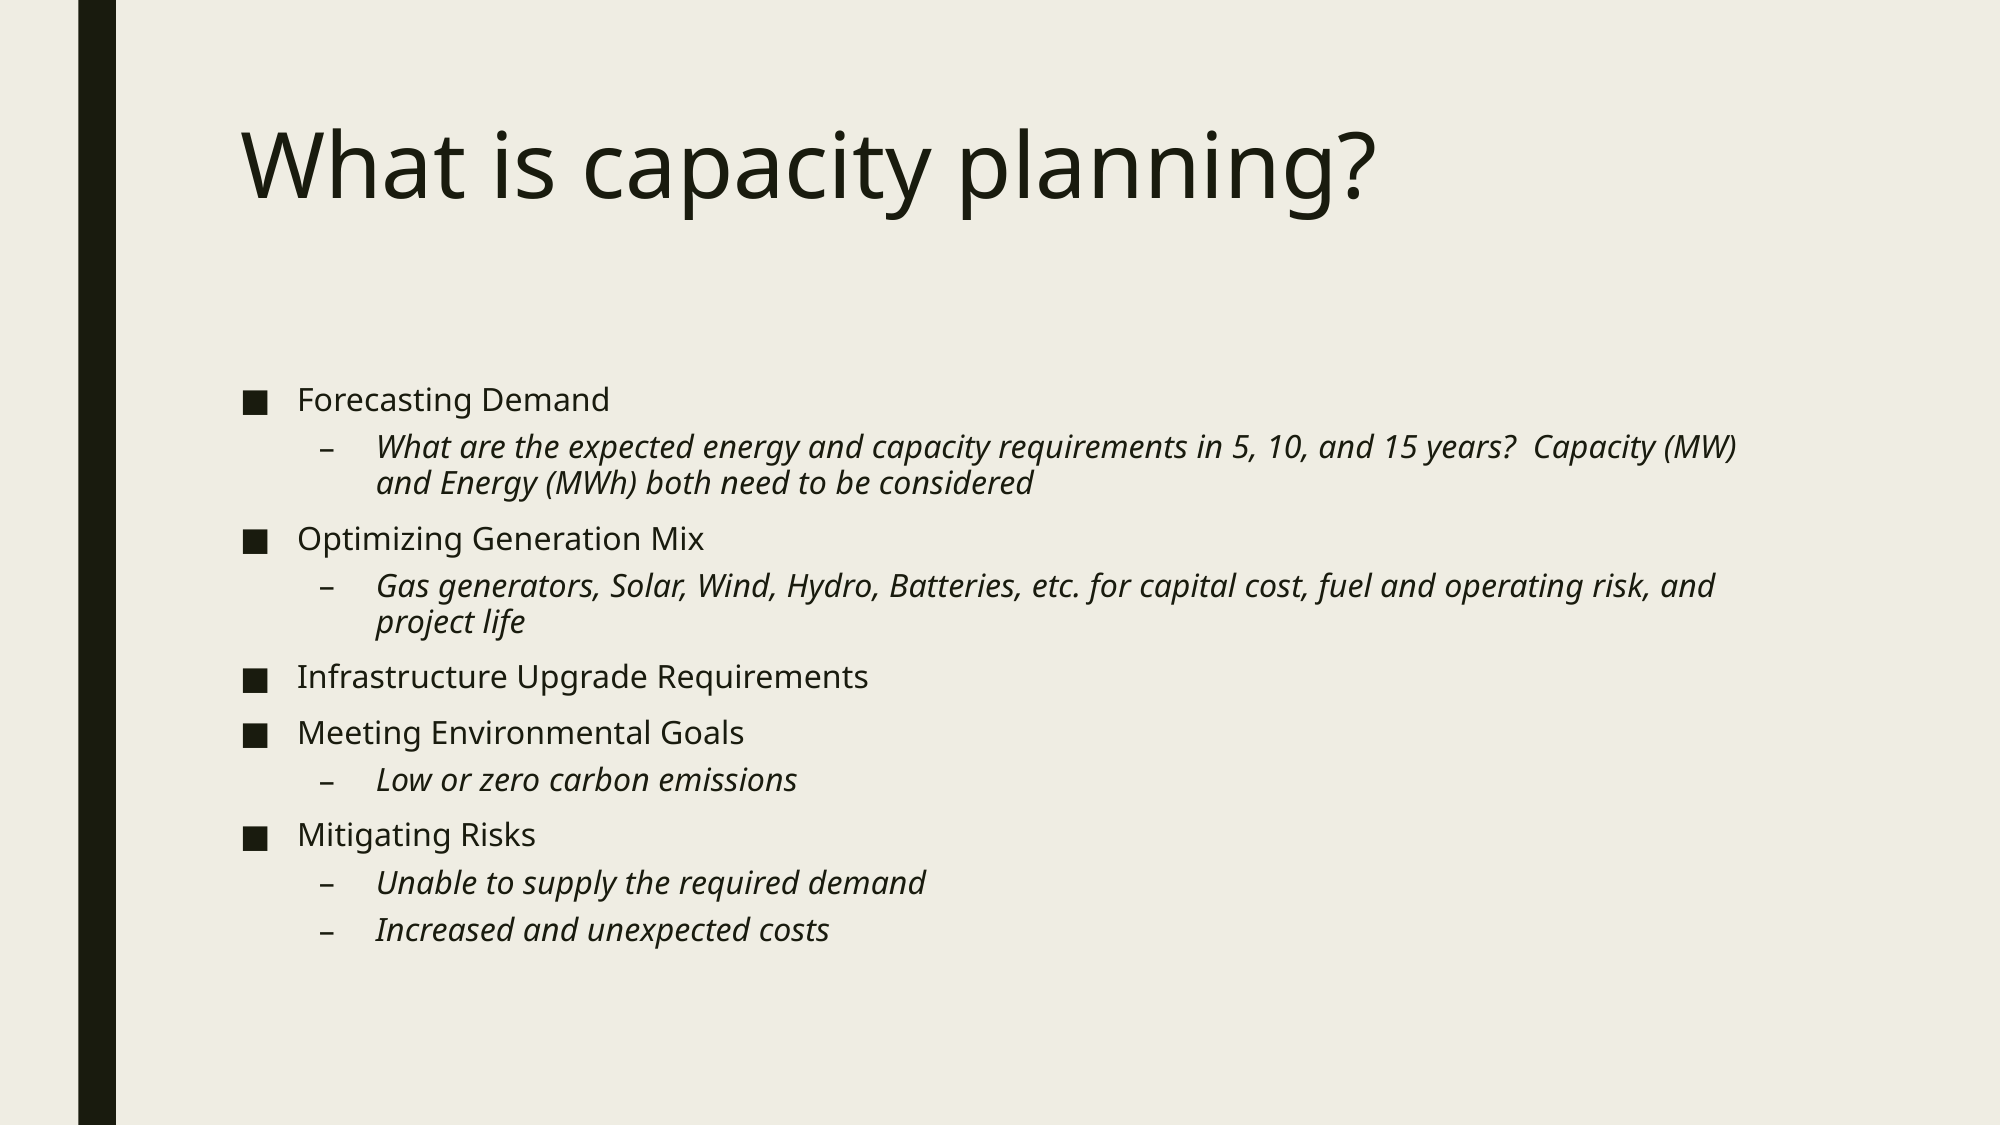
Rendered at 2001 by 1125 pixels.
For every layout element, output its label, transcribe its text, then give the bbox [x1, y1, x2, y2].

list Forecasting Demand What are the expected energy and capacity requirements in 5, 10, and 15 years? Capacity (MW) and Energy (MWh) both need to be considered Optimizing Generation Mix Gas generators, Solar, Wind, Hydro, Batteries, etc. for capital cost, fuel and operating risk, and project life Infrastructure Upgrade Requirements Meeting Environmental Goals Low or zero carbon emissions Mitigating Risks Unable to supply the required demand Increased and unexpected costs [225, 375, 1800, 963]
title What is capacity planning? [225, 112, 1800, 357]
